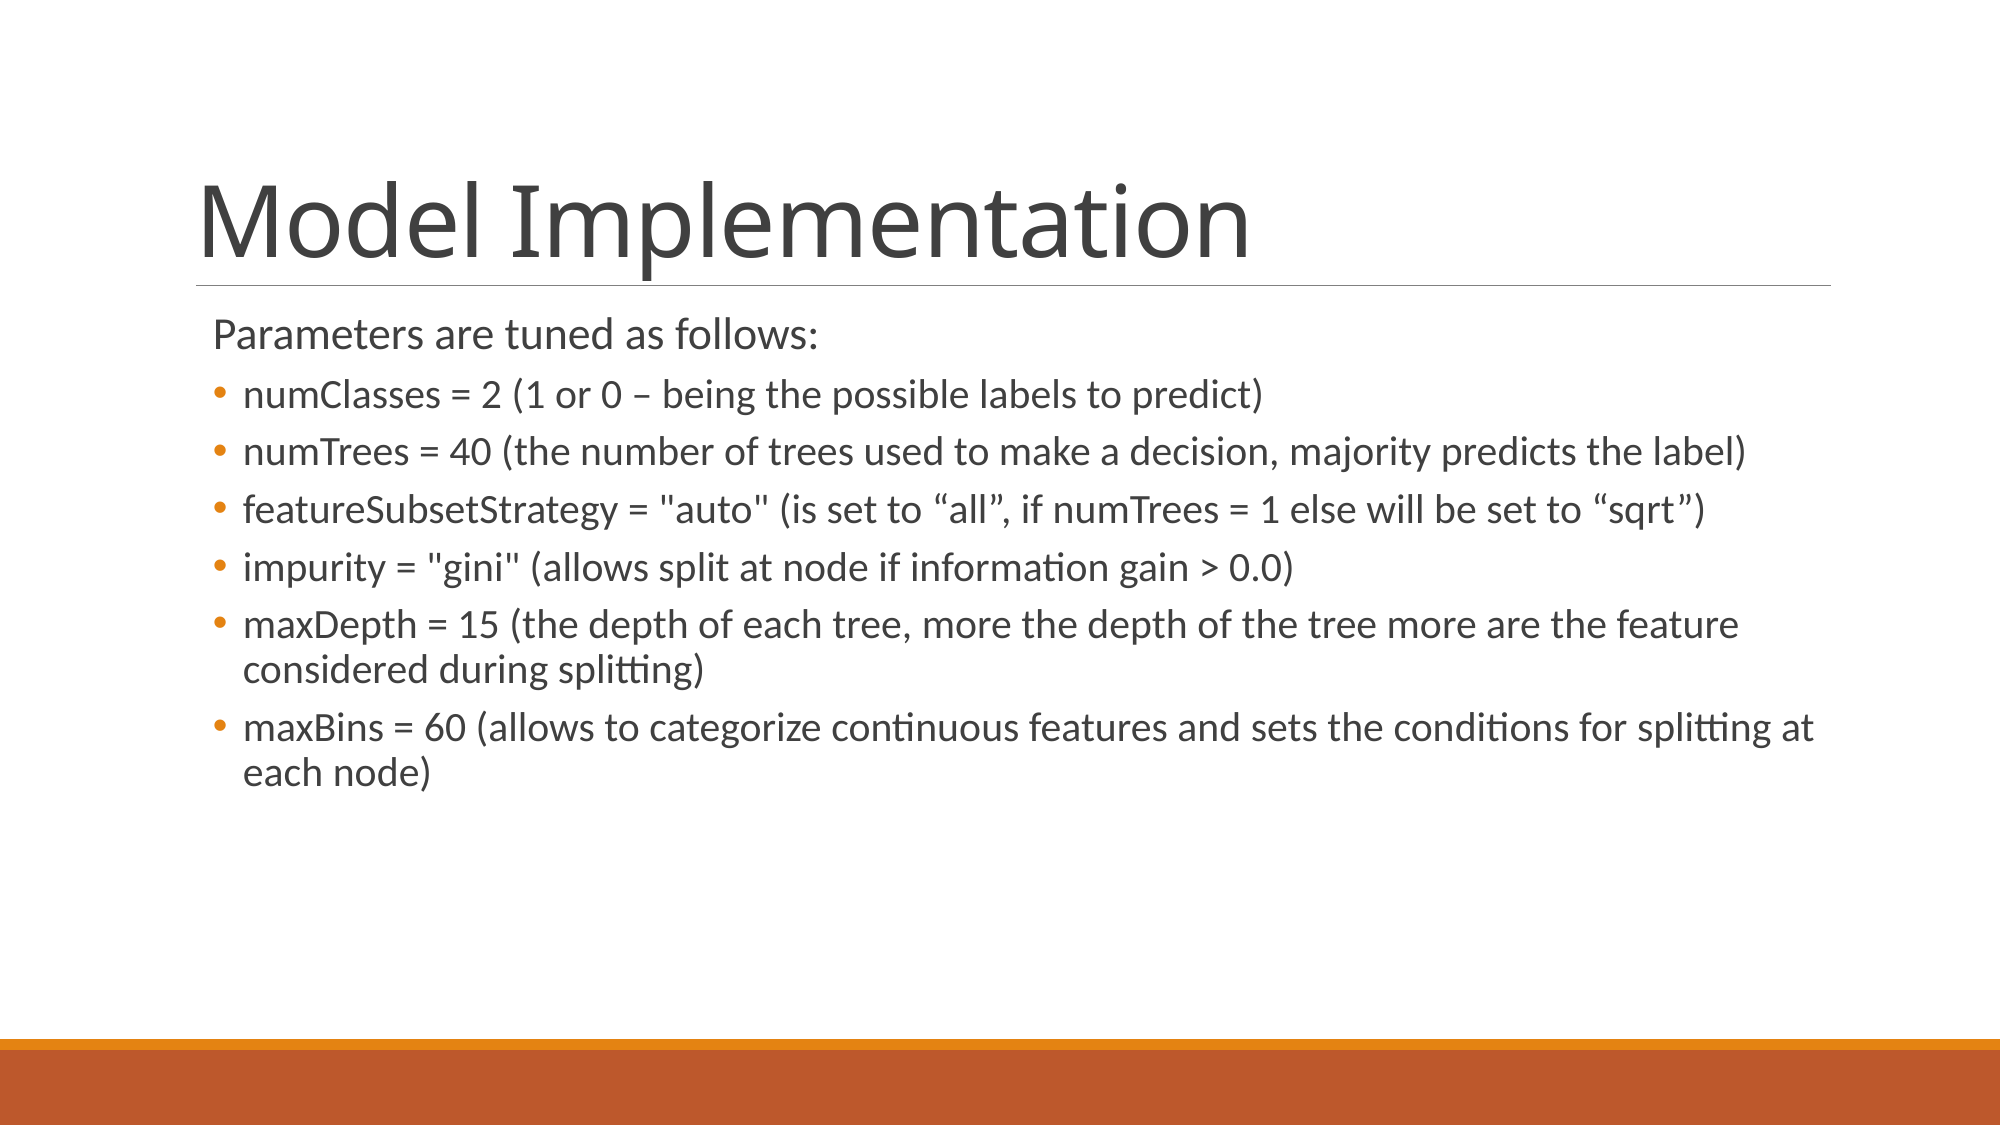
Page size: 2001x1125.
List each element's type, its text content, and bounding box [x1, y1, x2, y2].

title Model Implementation [180, 47, 1830, 285]
list Parameters are tuned as follows: numClasses = 2 (1 or 0 – being the possible labels to predict) numTrees = 40 (the number of trees used to make a decision, majority predicts the label) featureSubsetStrategy = "auto" (is set to “all”, if numTrees = 1 else will be set to “sqrt”) impurity = "gini" (allows split at node if information gain > 0.0) maxDepth = 15 (the depth of each tree, more the depth of the tree more are the feature considered during splitting) maxBins = 60 (allows to categorize continuous features and sets the conditions for splitting at each node) [180, 302, 1830, 963]
